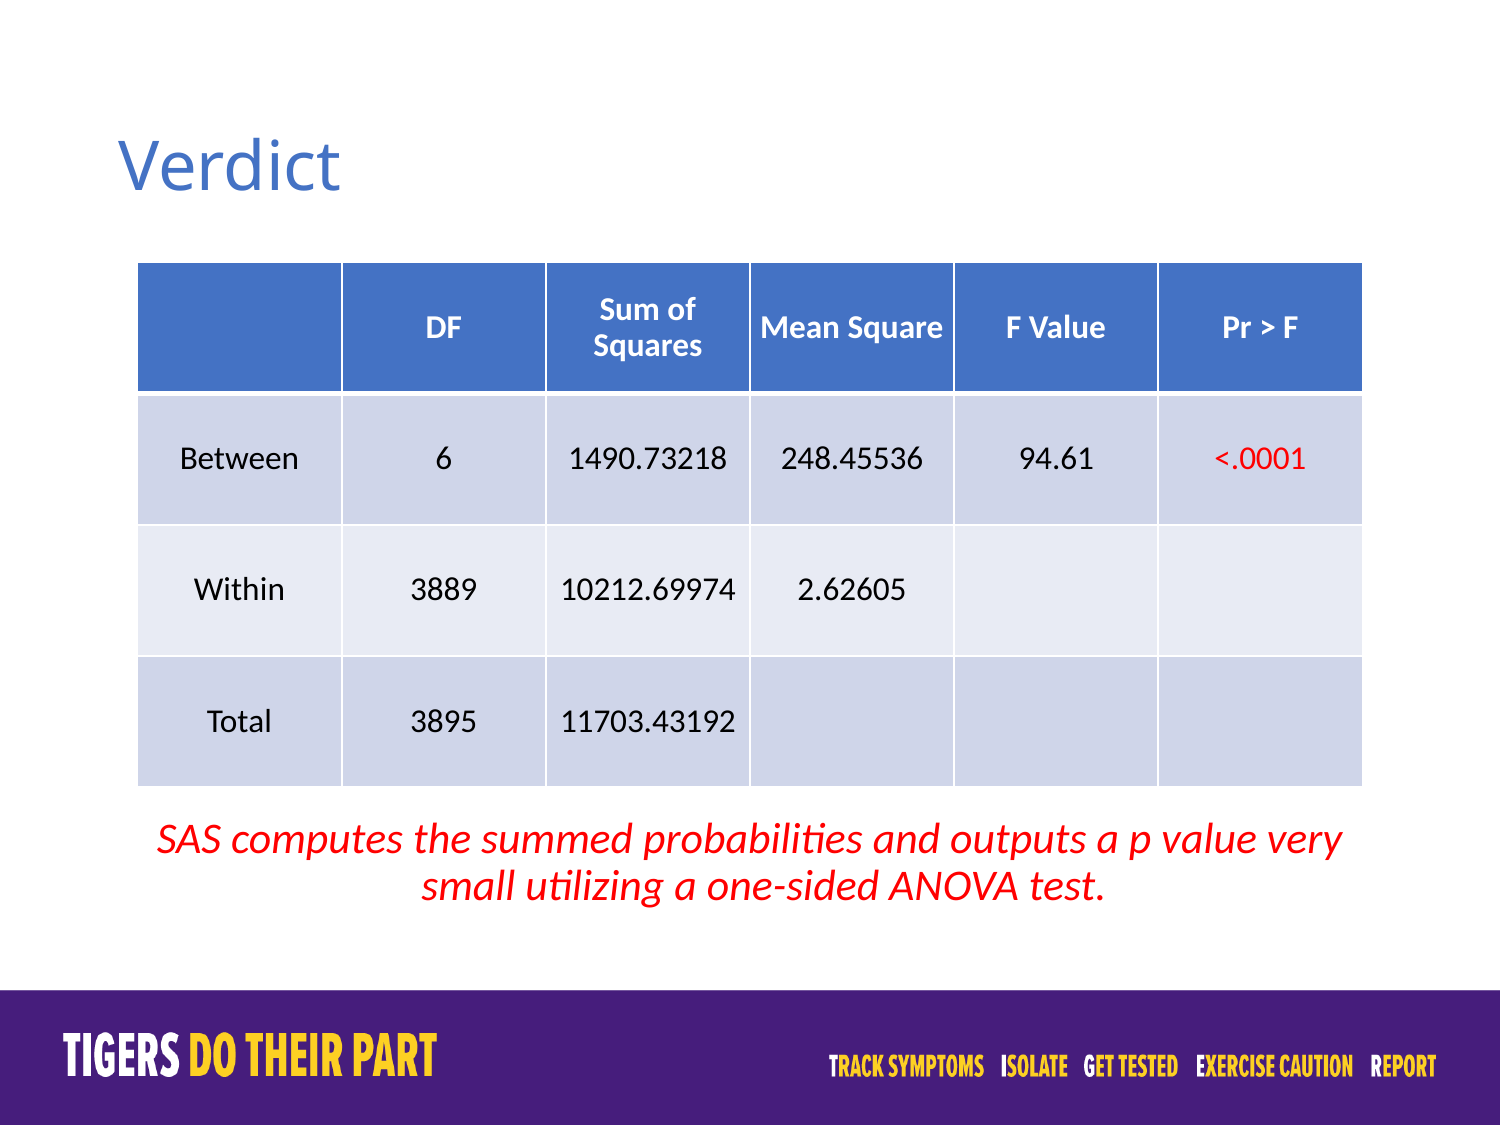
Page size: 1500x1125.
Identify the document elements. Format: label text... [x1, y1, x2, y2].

table_cell [751, 657, 953, 786]
table_header Mean Square [751, 263, 953, 391]
table_cell [1159, 526, 1362, 655]
table_cell 3889 [343, 526, 545, 655]
table_cell 94.61 [955, 396, 1157, 524]
table_cell 248.45536 [751, 396, 953, 524]
table_cell Total [138, 657, 341, 786]
table_cell [1159, 657, 1362, 786]
table_cell <.0001 [1159, 396, 1362, 524]
table_cell [955, 657, 1157, 786]
table_cell 6 [343, 396, 545, 524]
table_cell [955, 526, 1157, 655]
list SAS computes the summed probabilities and outputs a p value very small utilizing a one-sided ANOVA test. [103, 299, 1397, 922]
table_header Sum of Squares [547, 263, 749, 391]
table_cell Between [138, 396, 341, 524]
table_cell 1490.73218 [547, 396, 749, 524]
picture [0, 0, 1500, 1125]
title Verdict [103, 59, 1397, 278]
table_header F Value [955, 263, 1157, 391]
table_header [138, 263, 341, 391]
table_cell 11703.43192 [547, 657, 749, 786]
table_cell 2.62605 [751, 526, 953, 655]
table_cell 3895 [343, 657, 545, 786]
table_cell 10212.69974 [547, 526, 749, 655]
table_cell Within [138, 526, 341, 655]
table_header DF [343, 263, 545, 391]
table_header Pr > F [1159, 263, 1362, 391]
